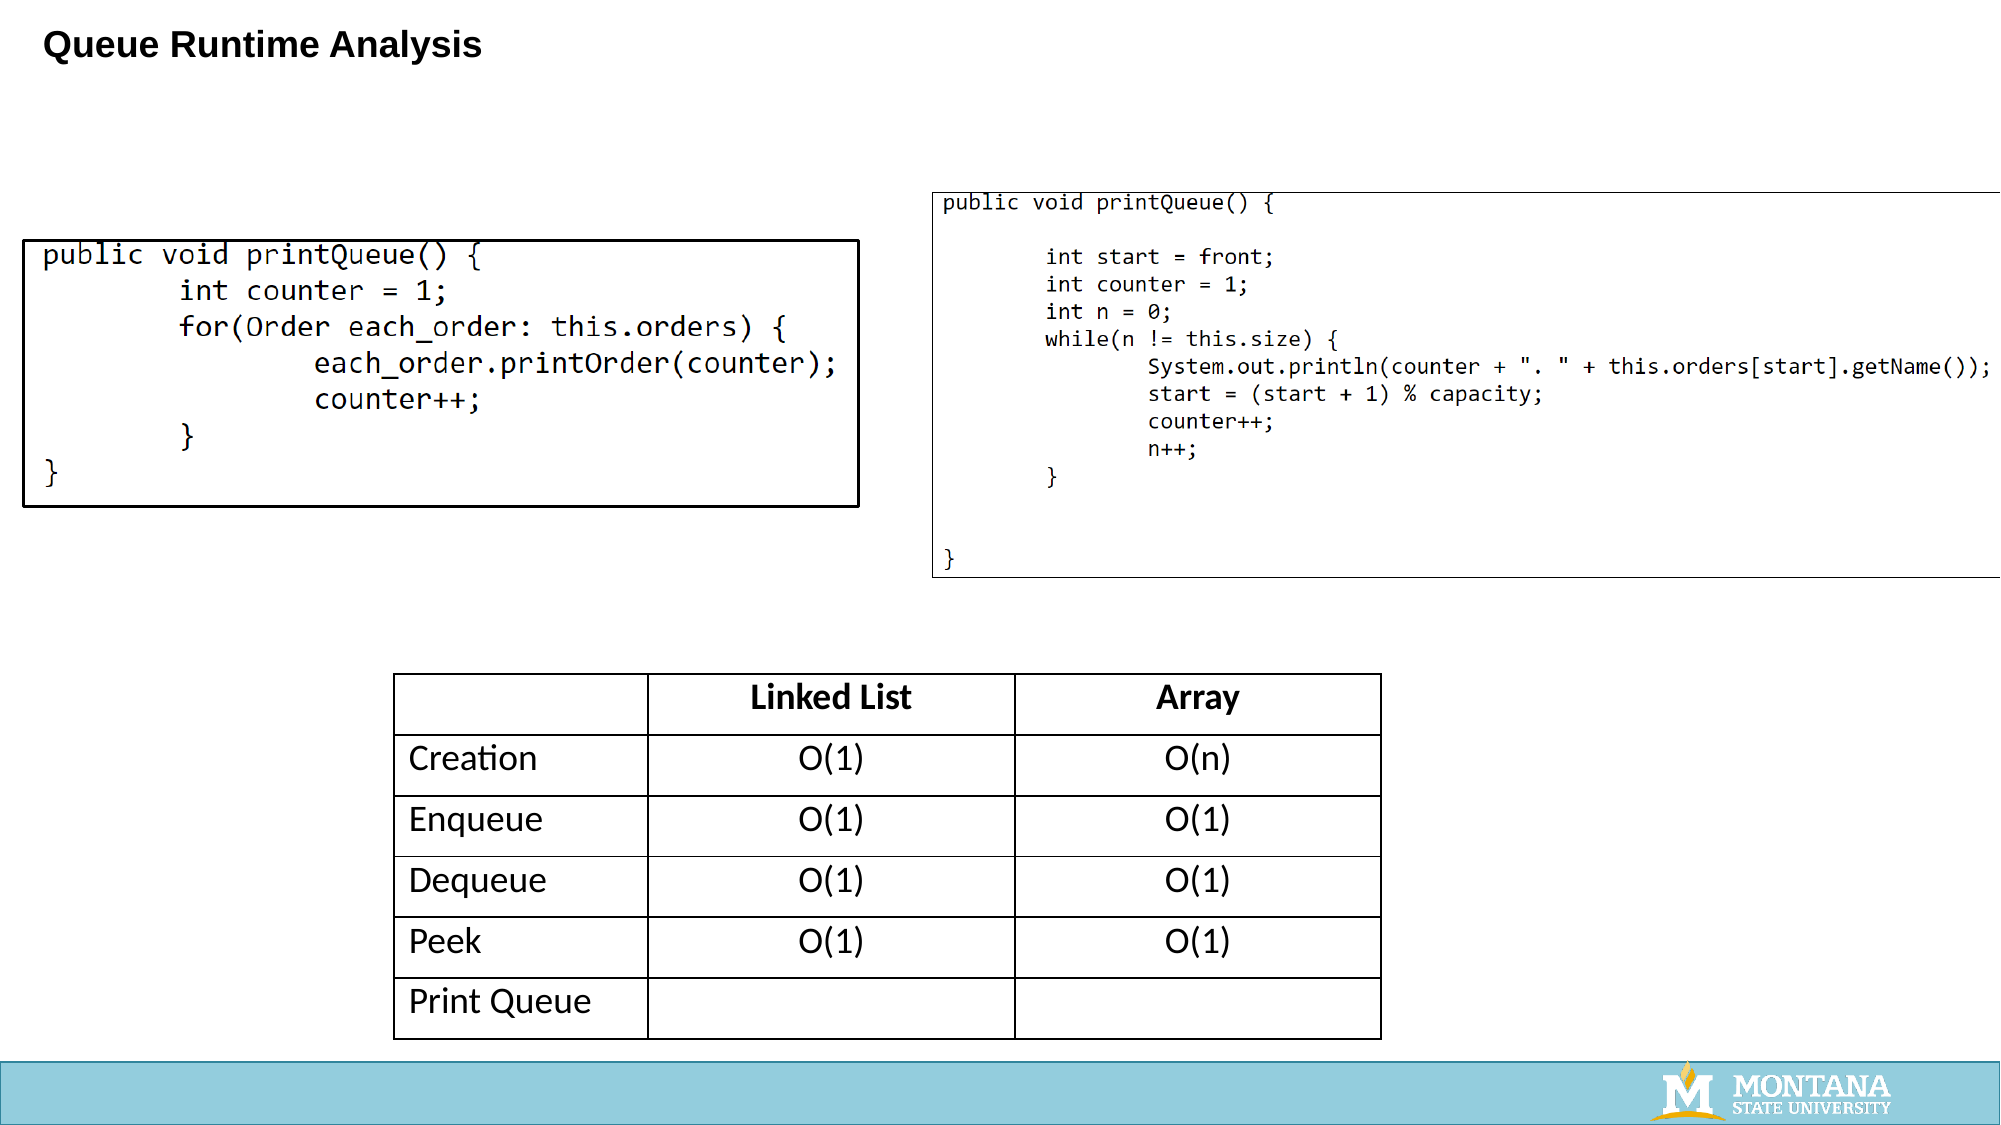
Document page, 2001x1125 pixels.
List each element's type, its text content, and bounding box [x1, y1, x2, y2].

table_cell O(1) [649, 736, 1014, 795]
table_cell O(1) [1016, 857, 1380, 916]
picture [1649, 1060, 1892, 1122]
table_header Array [1016, 675, 1380, 734]
table_cell O(1) [1016, 918, 1380, 977]
table_cell O(n) [1016, 736, 1380, 795]
table_header Linked List [649, 675, 1014, 734]
text_box Queue Runtime Analysis [28, 12, 499, 73]
table_cell Enqueue [395, 797, 647, 856]
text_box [0, 1060, 1647, 1125]
table_cell Dequeue [395, 857, 647, 916]
picture [24, 242, 857, 506]
table_cell O(1) [649, 918, 1014, 977]
table_header [395, 675, 647, 734]
table_cell O(1) [1016, 797, 1380, 856]
table_cell O(1) [649, 857, 1014, 916]
table_cell Peek [395, 918, 647, 977]
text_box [1892, 1060, 2000, 1125]
table_cell Print Queue [395, 979, 647, 1038]
table_cell [1016, 979, 1380, 1038]
table_cell [649, 979, 1014, 1038]
table_cell Creation [395, 736, 647, 795]
table_cell O(1) [649, 797, 1014, 856]
picture [932, 192, 2000, 578]
